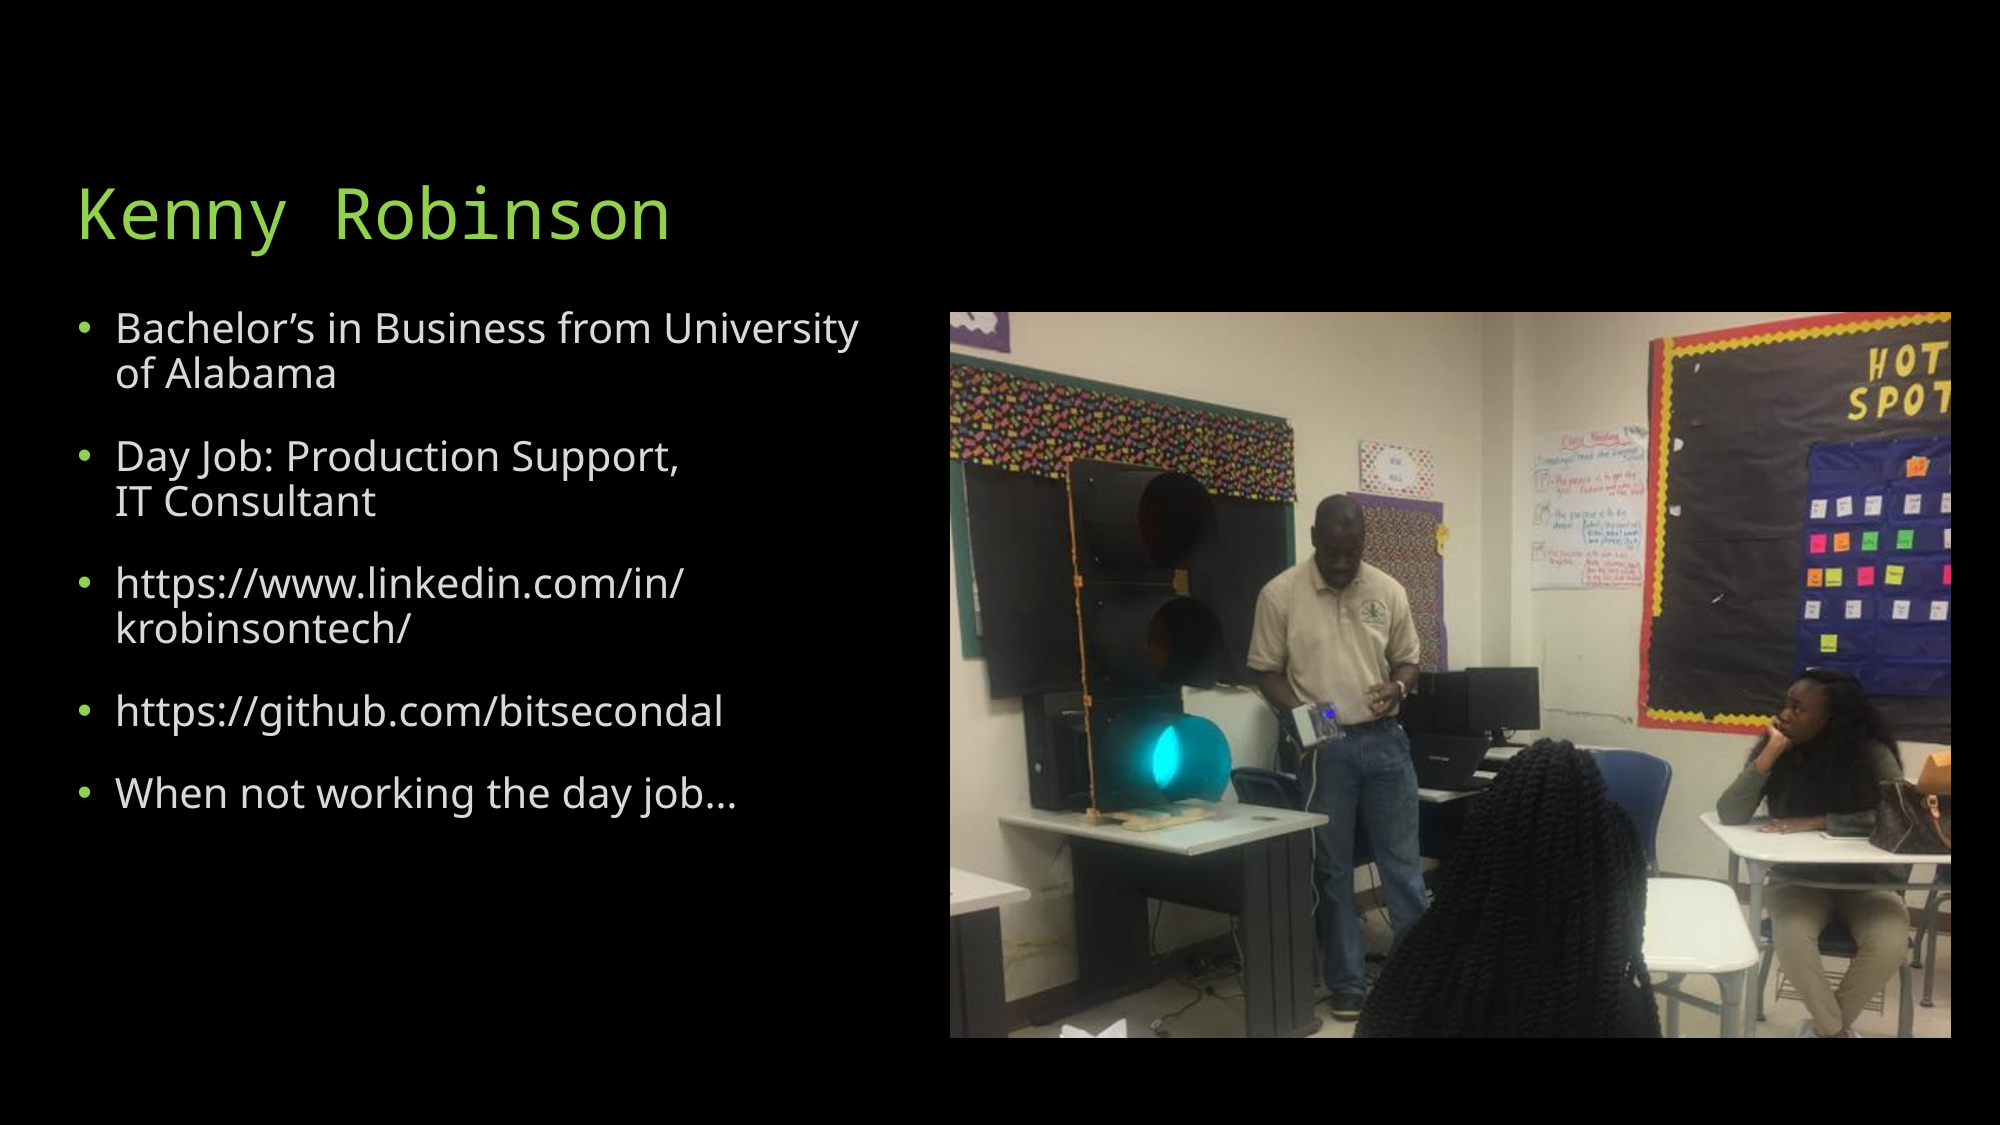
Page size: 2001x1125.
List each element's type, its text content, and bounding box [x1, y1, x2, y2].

title Kenny Robinson [62, 75, 1563, 263]
picture [949, 312, 1951, 1038]
list Bachelor’s in Business from University of Alabama Day Job: Production Support, IT Consultant https://www.linkedin.com/in/krobinsontech/ https://github.com/bitsecondal When not working the day job… [62, 299, 913, 1000]
